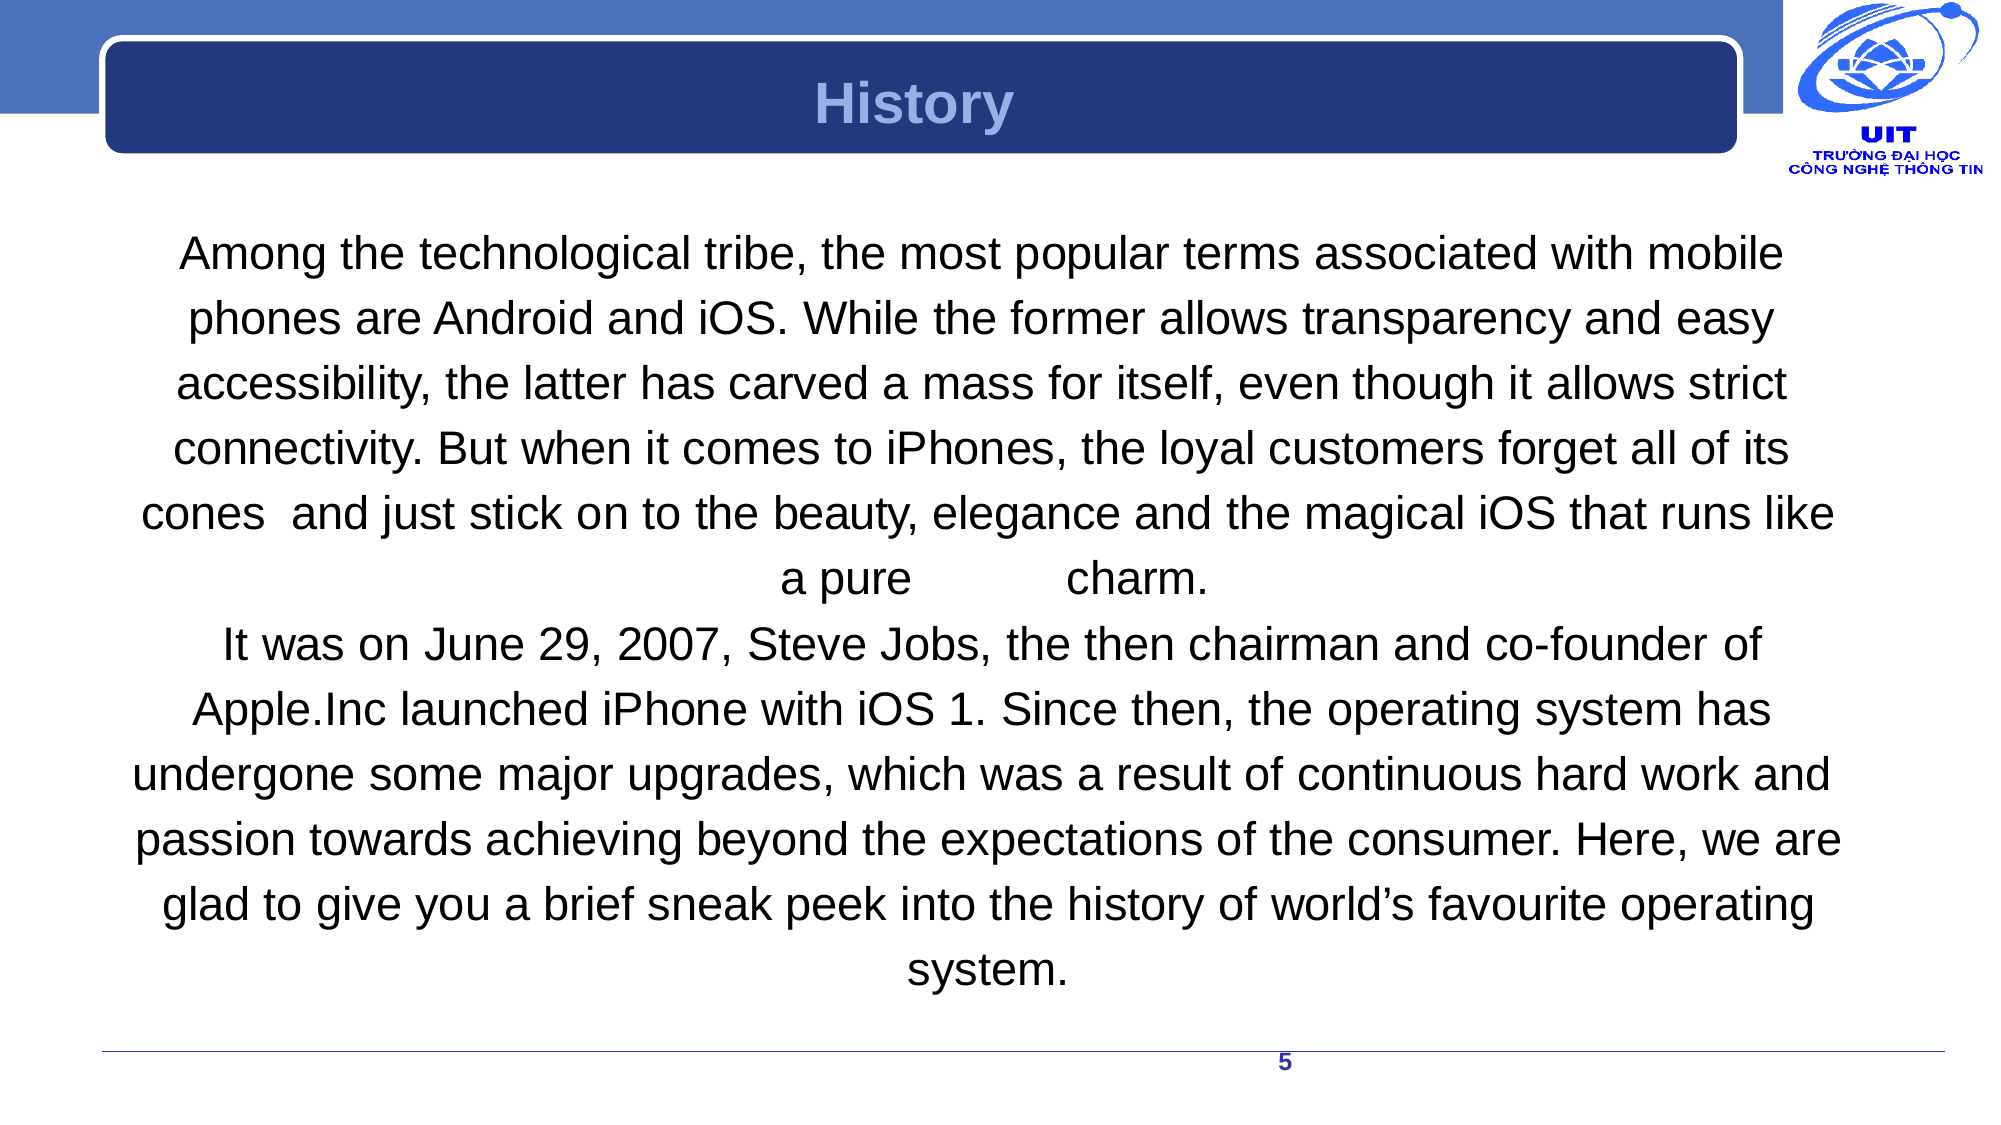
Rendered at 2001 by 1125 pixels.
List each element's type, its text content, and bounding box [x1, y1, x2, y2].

slide_number 5 [1050, 1047, 1517, 1125]
title History [130, 5, 1697, 194]
picture [1789, 2, 1983, 176]
text_box Among the technological tribe, the most popular terms associated with mobile phones are Android and iOS. While the former allows transparency and easy accessibility, the latter has carved a mass for itself, even though it allows strict connectivity. But when it comes to iPhones, the loyal customers forget all of its cones and just stick on to the beauty, elegance and the magical iOS that runs like a pure charm. It was on June 29, 2007, Steve Jobs, the then chairman and co-founder of Apple.Inc launched iPhone with iOS 1. Since then, the operating system has undergone some major upgrades, which was a result of continuous hard work and passion towards achieving beyond the expectations of the consumer. Here, we are glad to give you a brief sneak peek into the history of world’s favourite operating system. [130, 212, 1847, 995]
